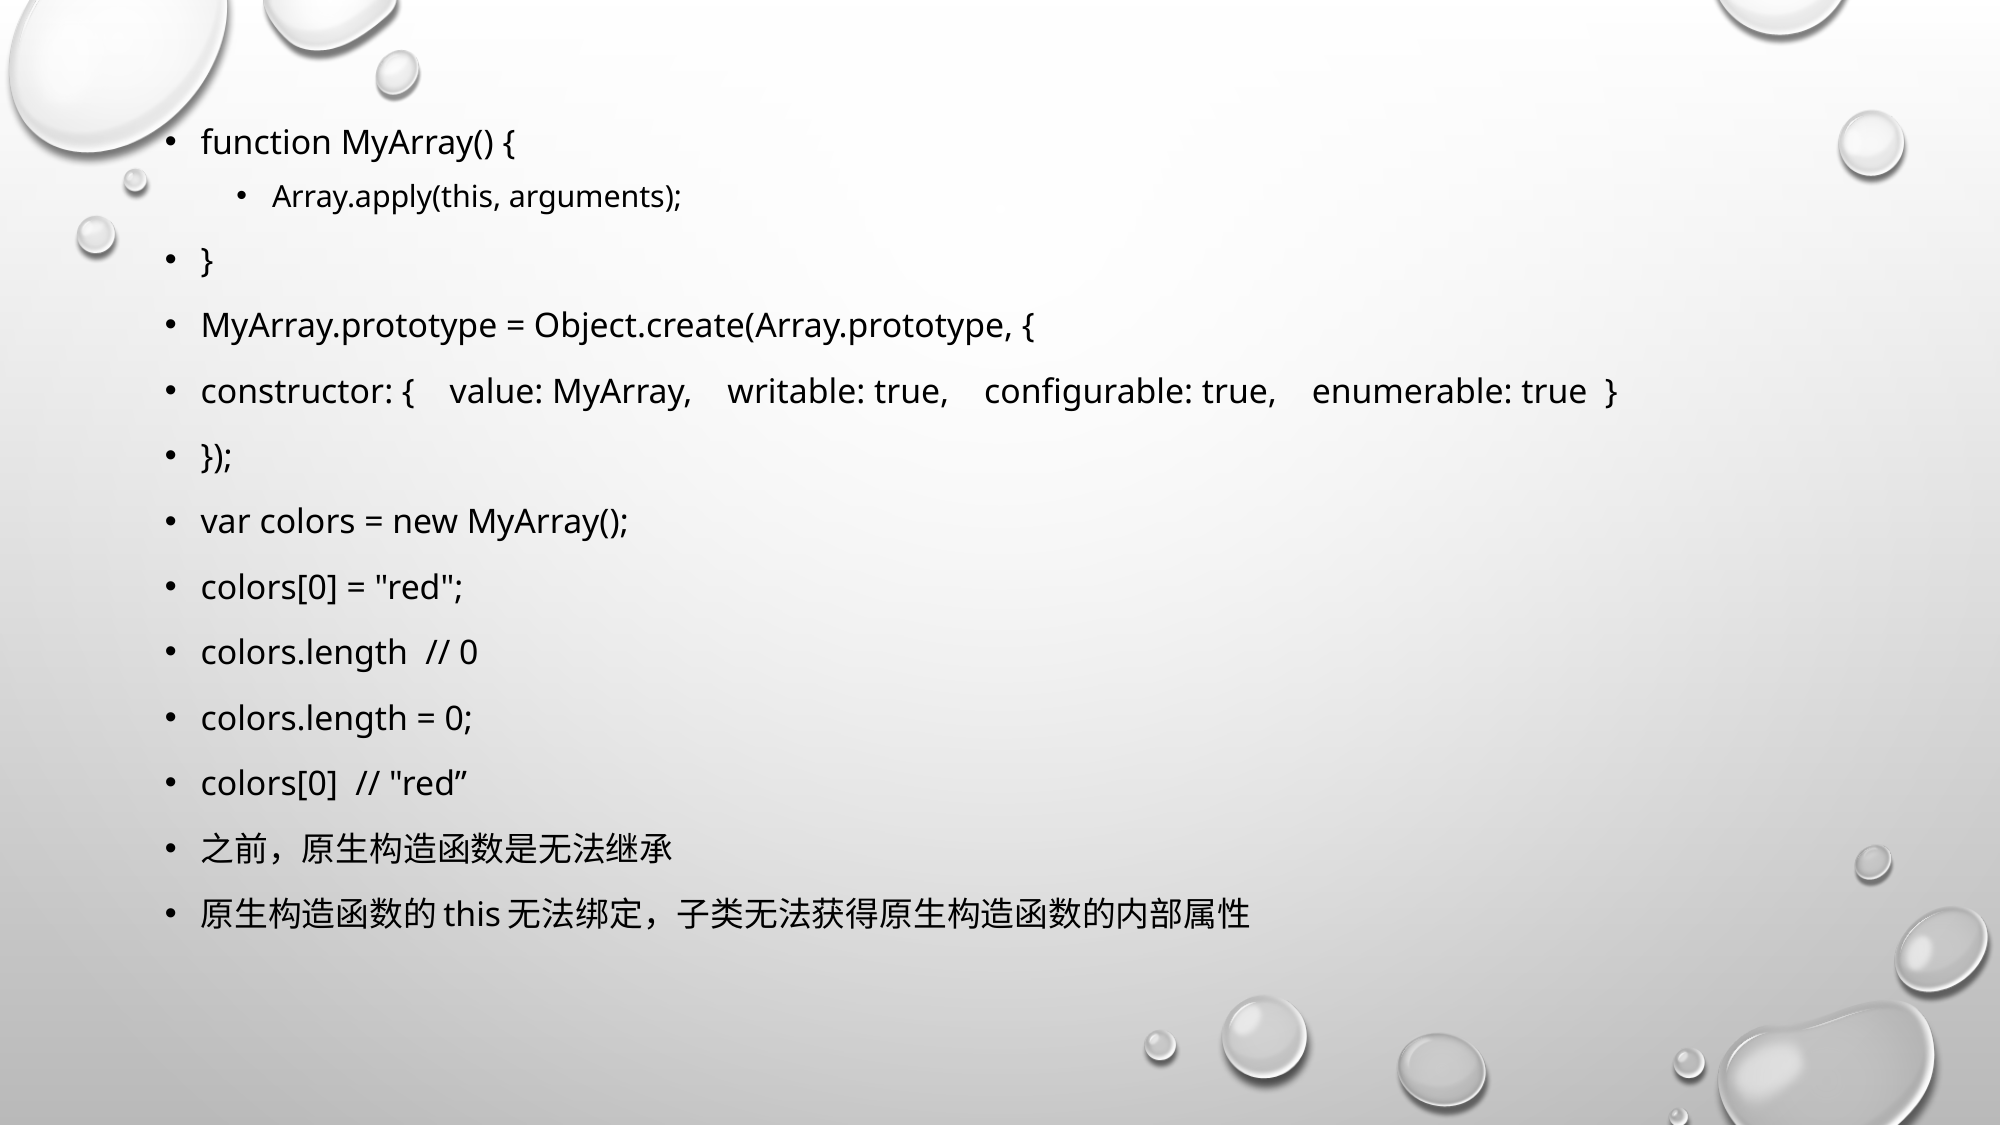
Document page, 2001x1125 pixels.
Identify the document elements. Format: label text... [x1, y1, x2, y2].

picture [0, 0, 2000, 1125]
list function MyArray() { Array.apply(this, arguments); } MyArray.prototype = Object.create(Array.prototype, { constructor: { value: MyArray, writable: true, configurable: true, enumerable: true } }); var colors = new MyArray(); colors[0] = "red"; colors.length // 0 colors.length = 0; colors[0] // "red” 之前，原生构造函数是无法继承 原生构造函数的this无法绑定，子类无法获得原生构造函数的内部属性 [149, 105, 1850, 950]
